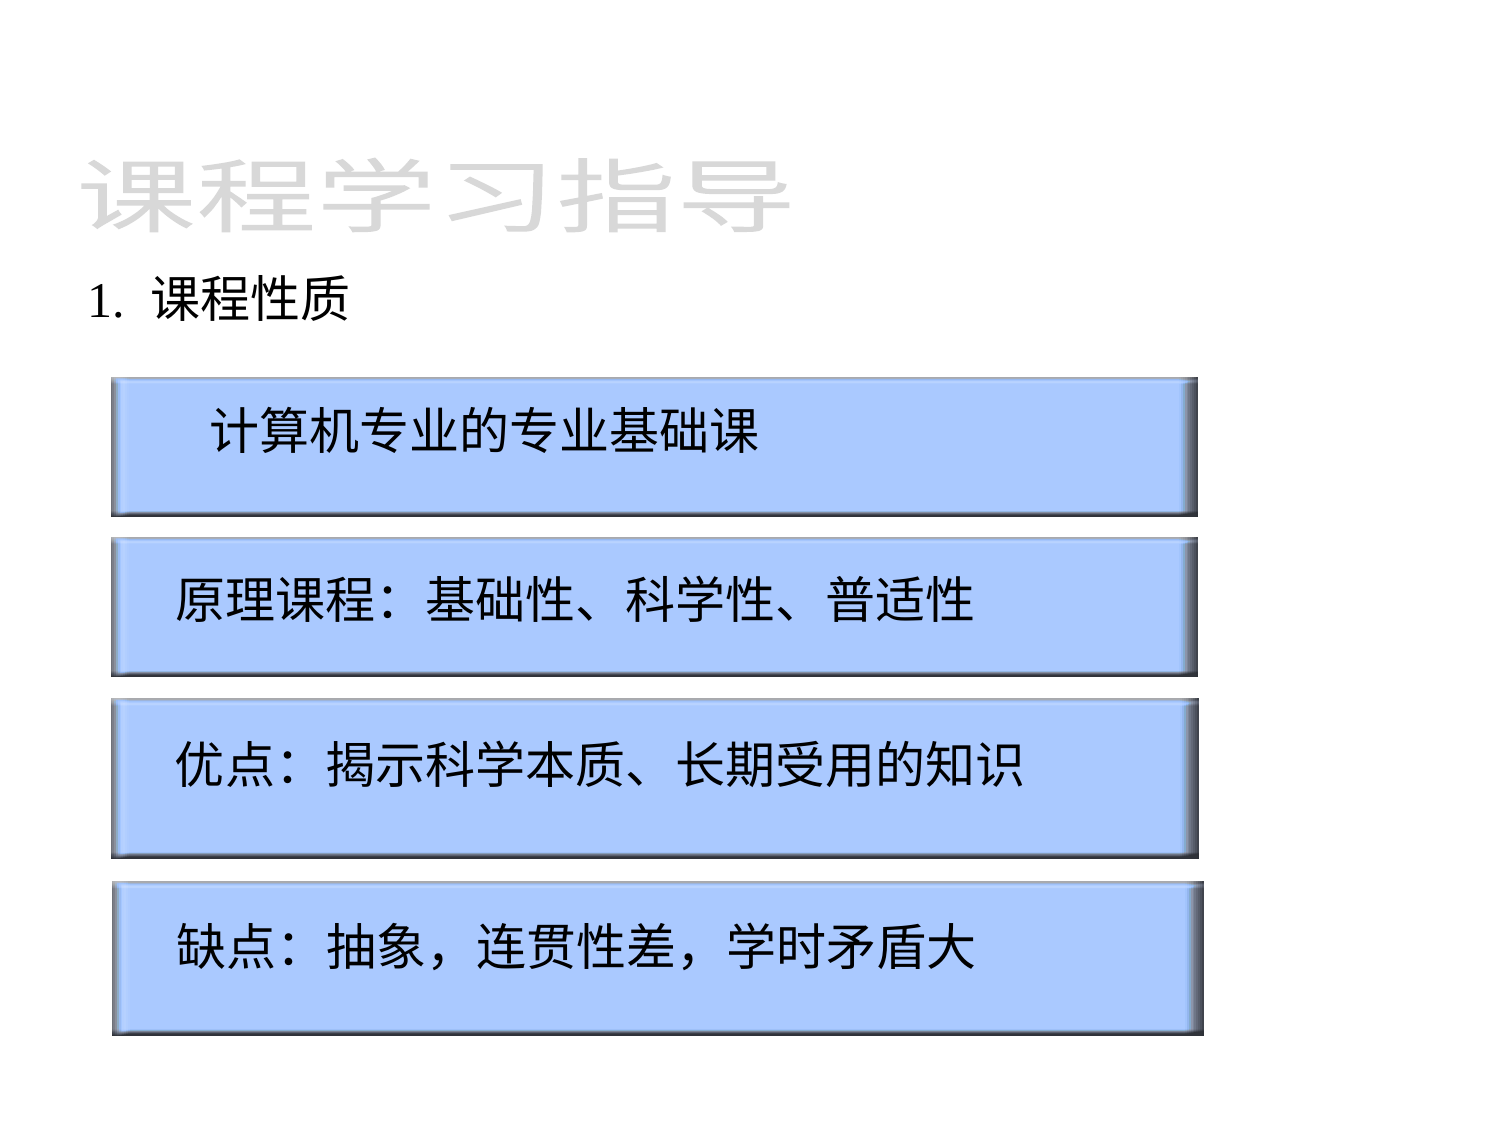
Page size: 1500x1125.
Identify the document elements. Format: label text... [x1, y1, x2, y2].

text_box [111, 698, 1200, 859]
text_box 1. 课程性质 [73, 260, 967, 336]
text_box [111, 881, 1204, 1036]
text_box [111, 536, 1198, 677]
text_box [111, 377, 1198, 518]
